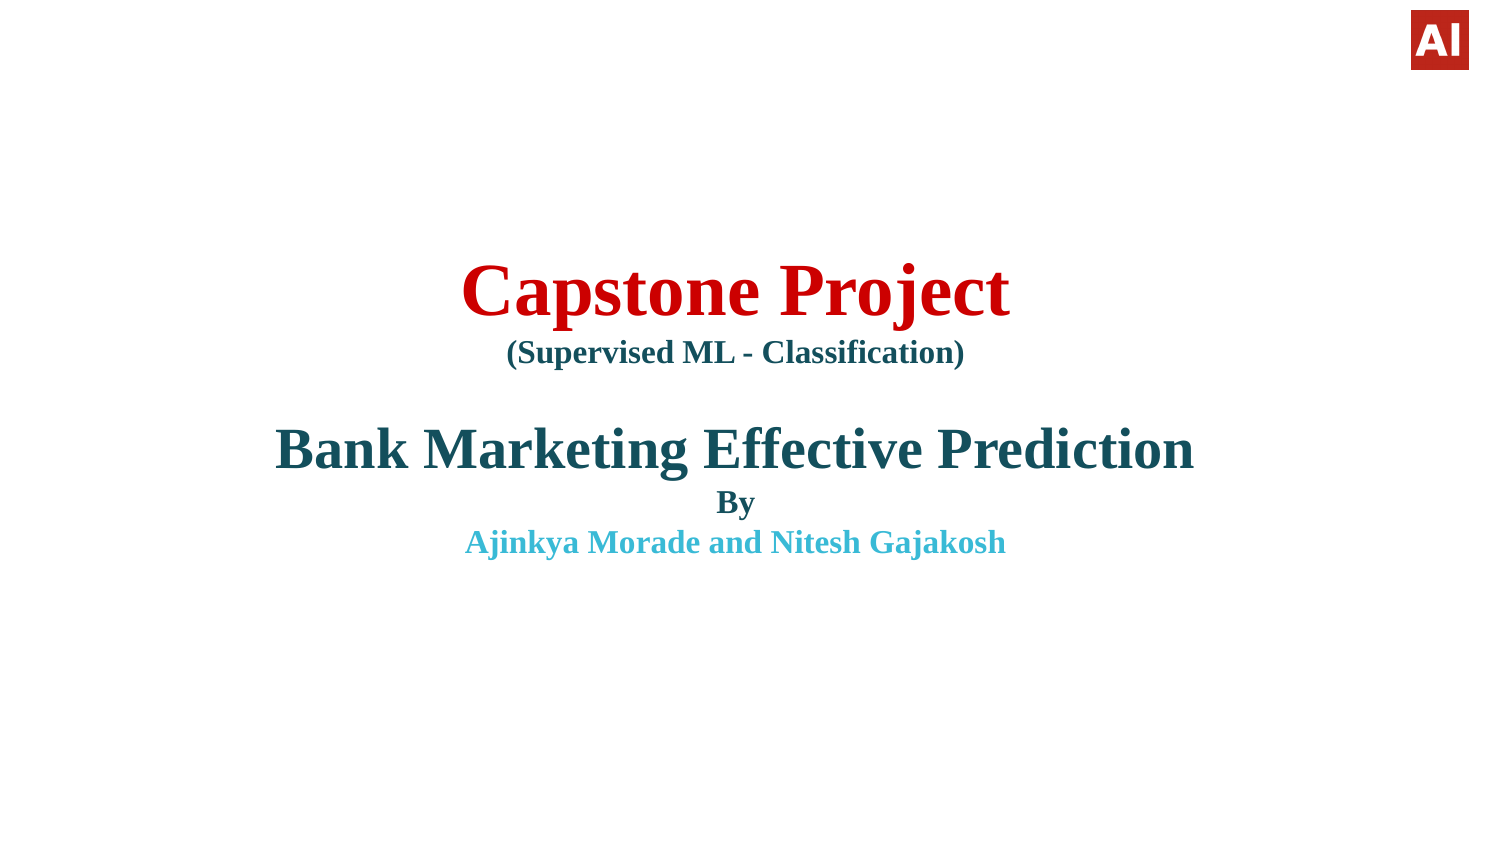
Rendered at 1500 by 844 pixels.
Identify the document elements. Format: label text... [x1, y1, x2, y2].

picture [1411, 10, 1469, 70]
text_box Capstone Project (Supervised ML - Classification) Bank Marketing Effective Prediction By Ajinkya Morade and Nitesh Gajakosh [37, 113, 1435, 616]
